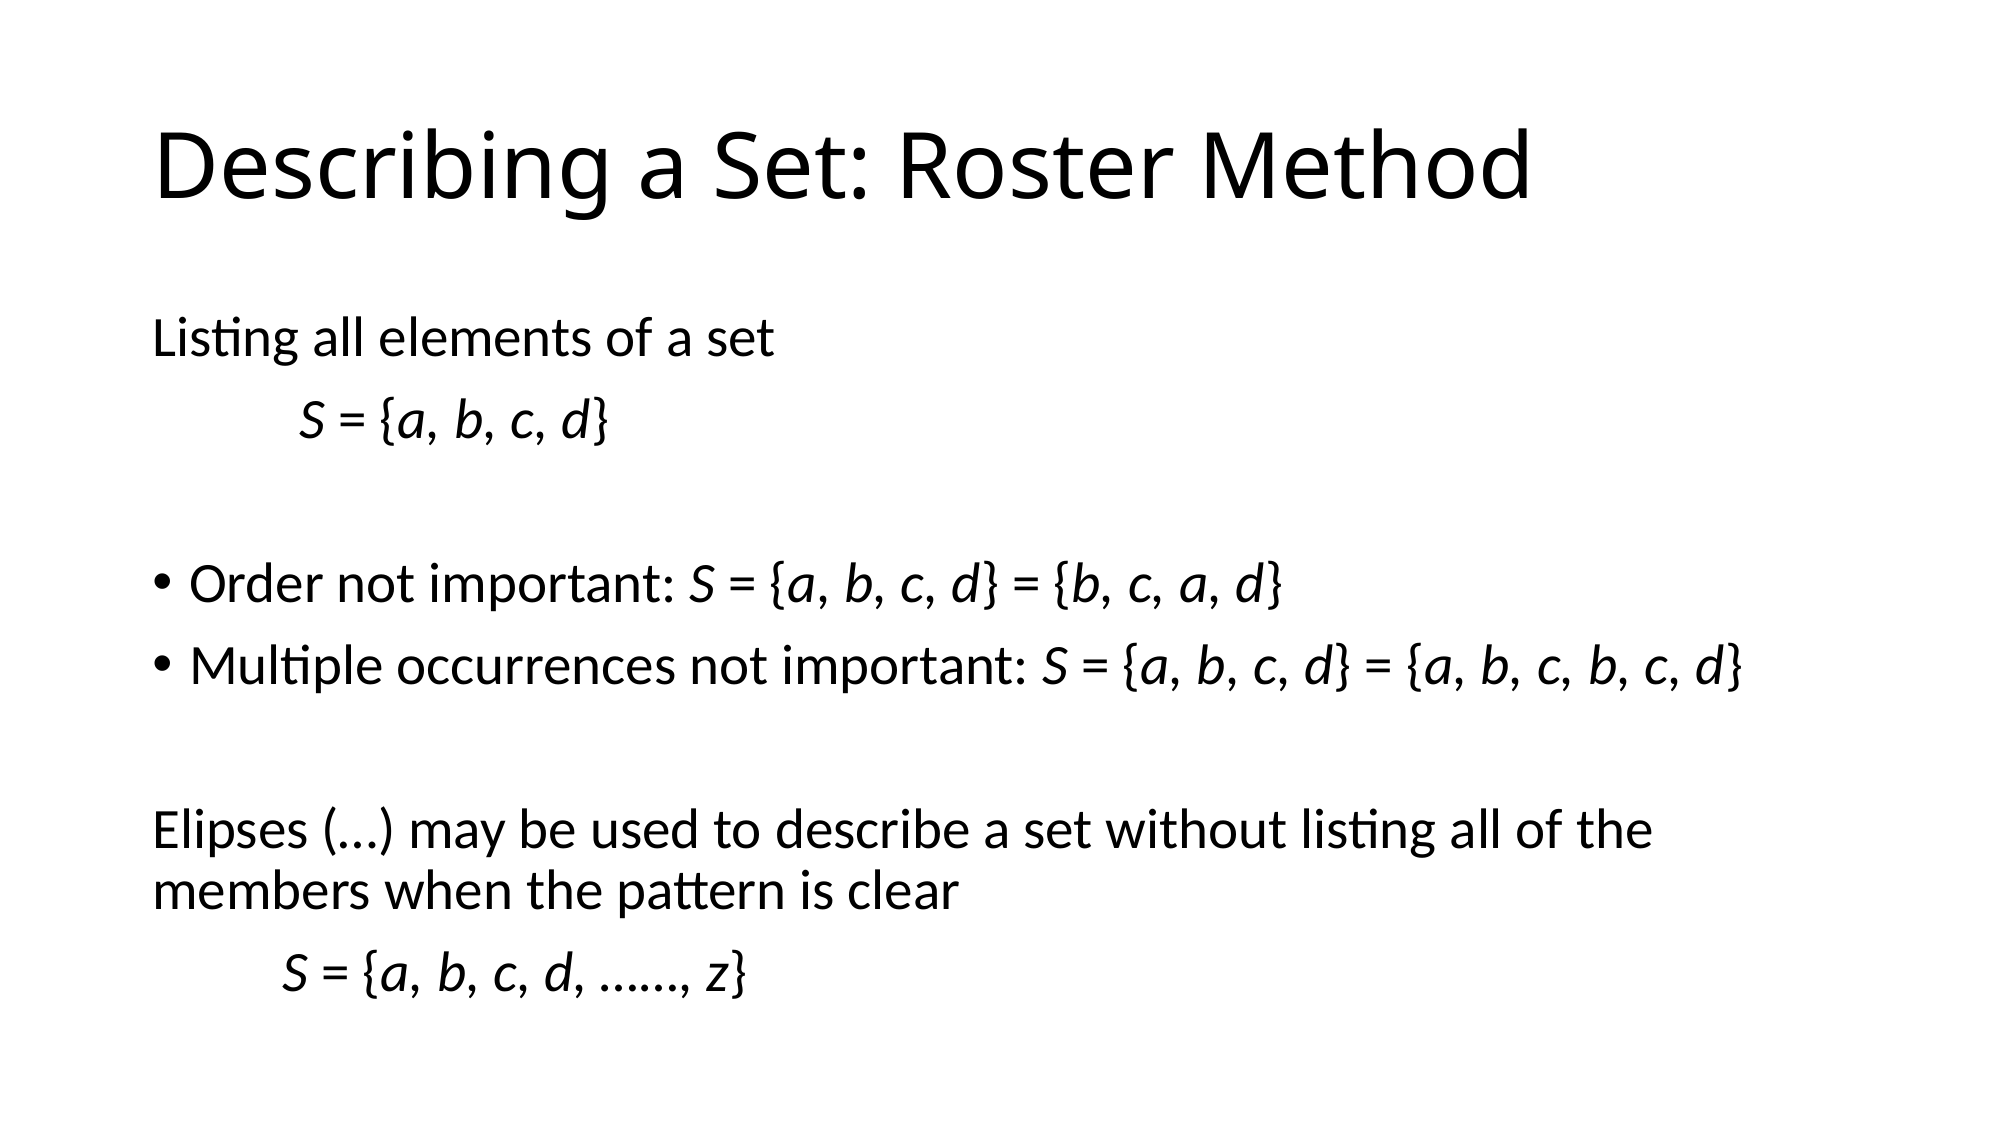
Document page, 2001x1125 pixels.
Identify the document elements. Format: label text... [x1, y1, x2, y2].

list Listing all elements of a set S = {a, b, c, d} Order not important: S = {a, b, c, d} = {b, c, a, d} Multiple occurrences not important: S = {a, b, c, d} = {a, b, c, b, c, d} Elipses (…) may be used to describe a set without listing all of the members when the pattern is clear S = {a, b, c, d, ……, z} [137, 299, 1863, 1014]
title Describing a Set: Roster Method [137, 59, 1863, 278]
